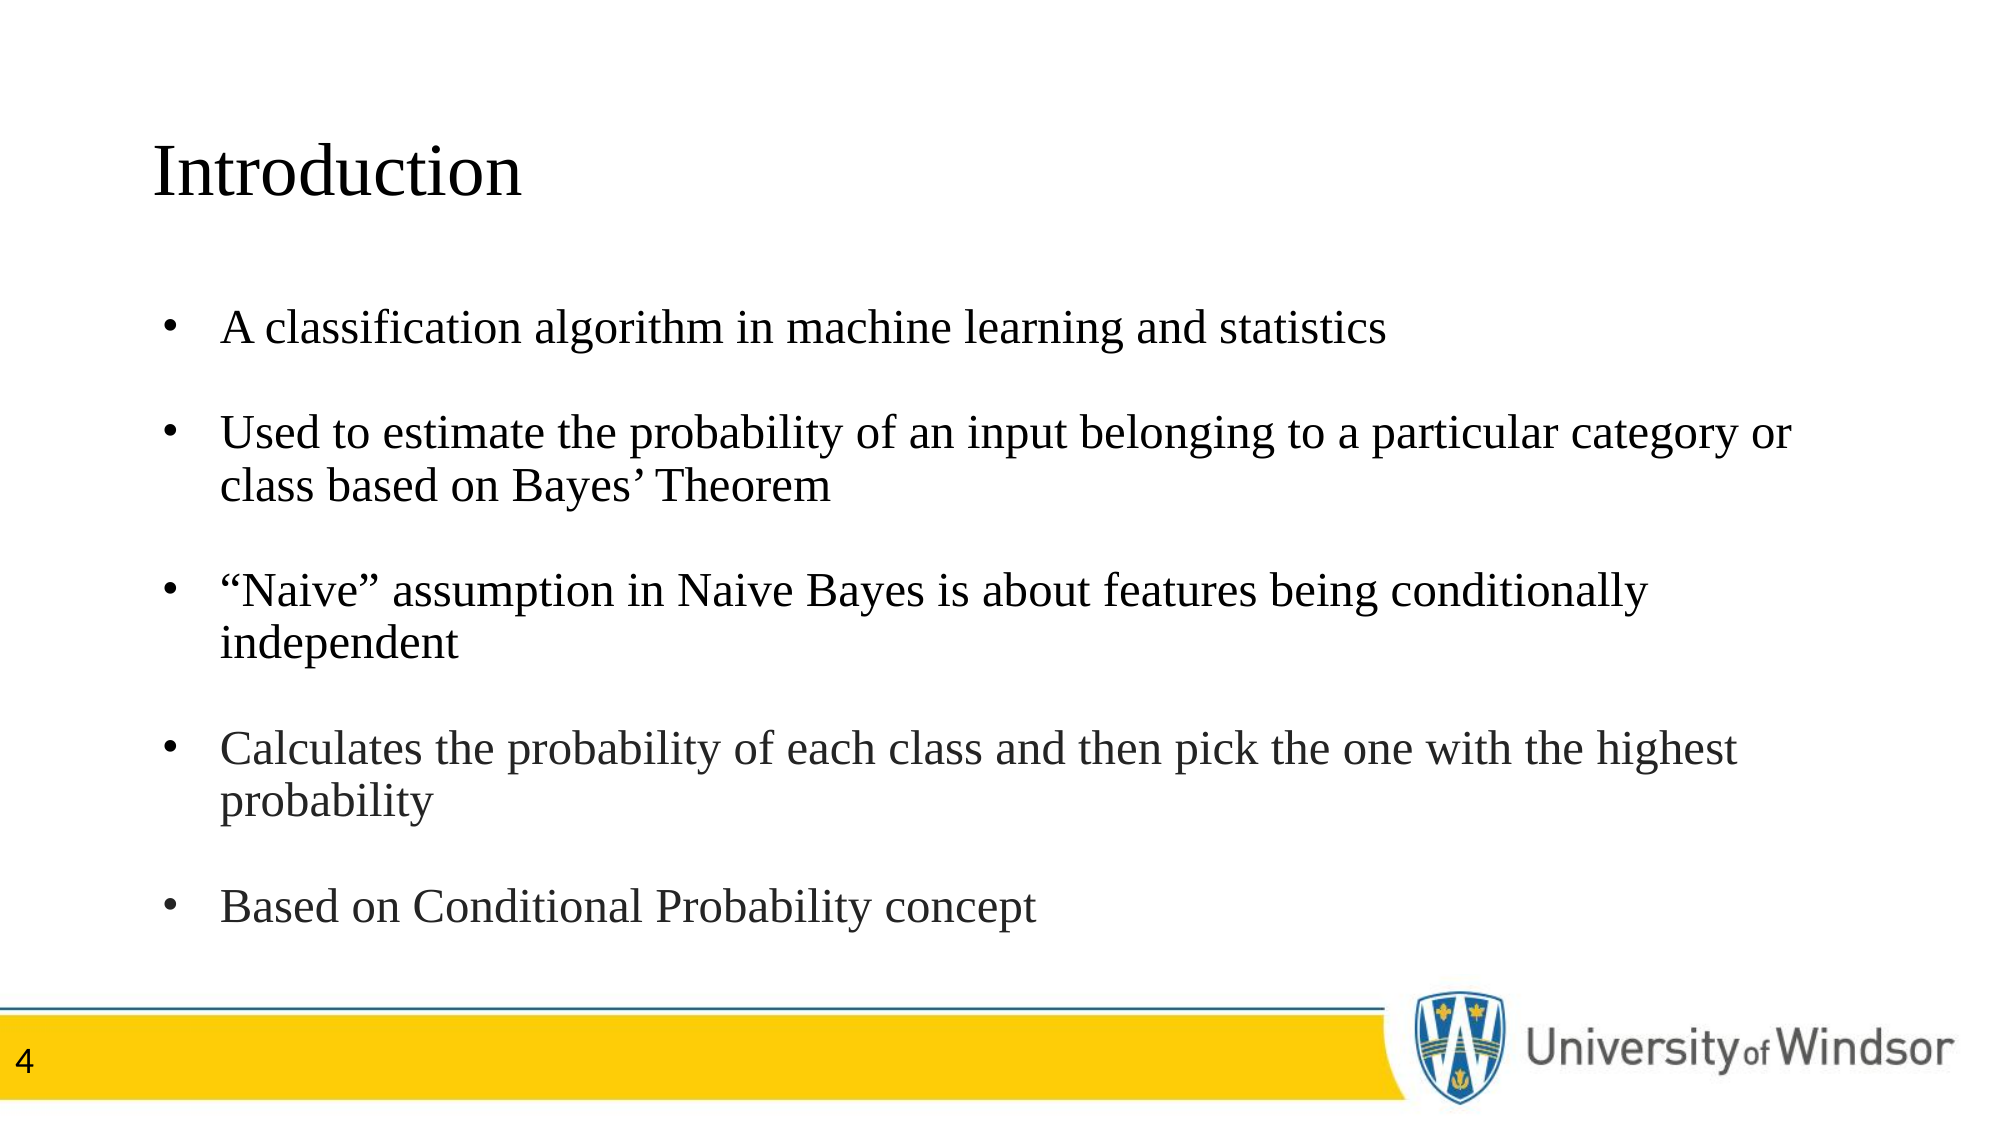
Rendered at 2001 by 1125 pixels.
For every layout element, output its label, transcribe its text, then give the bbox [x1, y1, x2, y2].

picture [0, 974, 2000, 1125]
list A classification algorithm in machine learning and statistics Used to estimate the probability of an input belonging to a particular category or class based on Bayes’ Theorem “Naive” assumption in Naive Bayes is about features being conditionally independent Calculates the probability of each class and then pick the one with the highest probability Based on Conditional Probability concept [137, 235, 1863, 950]
slide_number 4 [0, 1028, 450, 1089]
title Introduction [137, 62, 1863, 235]
